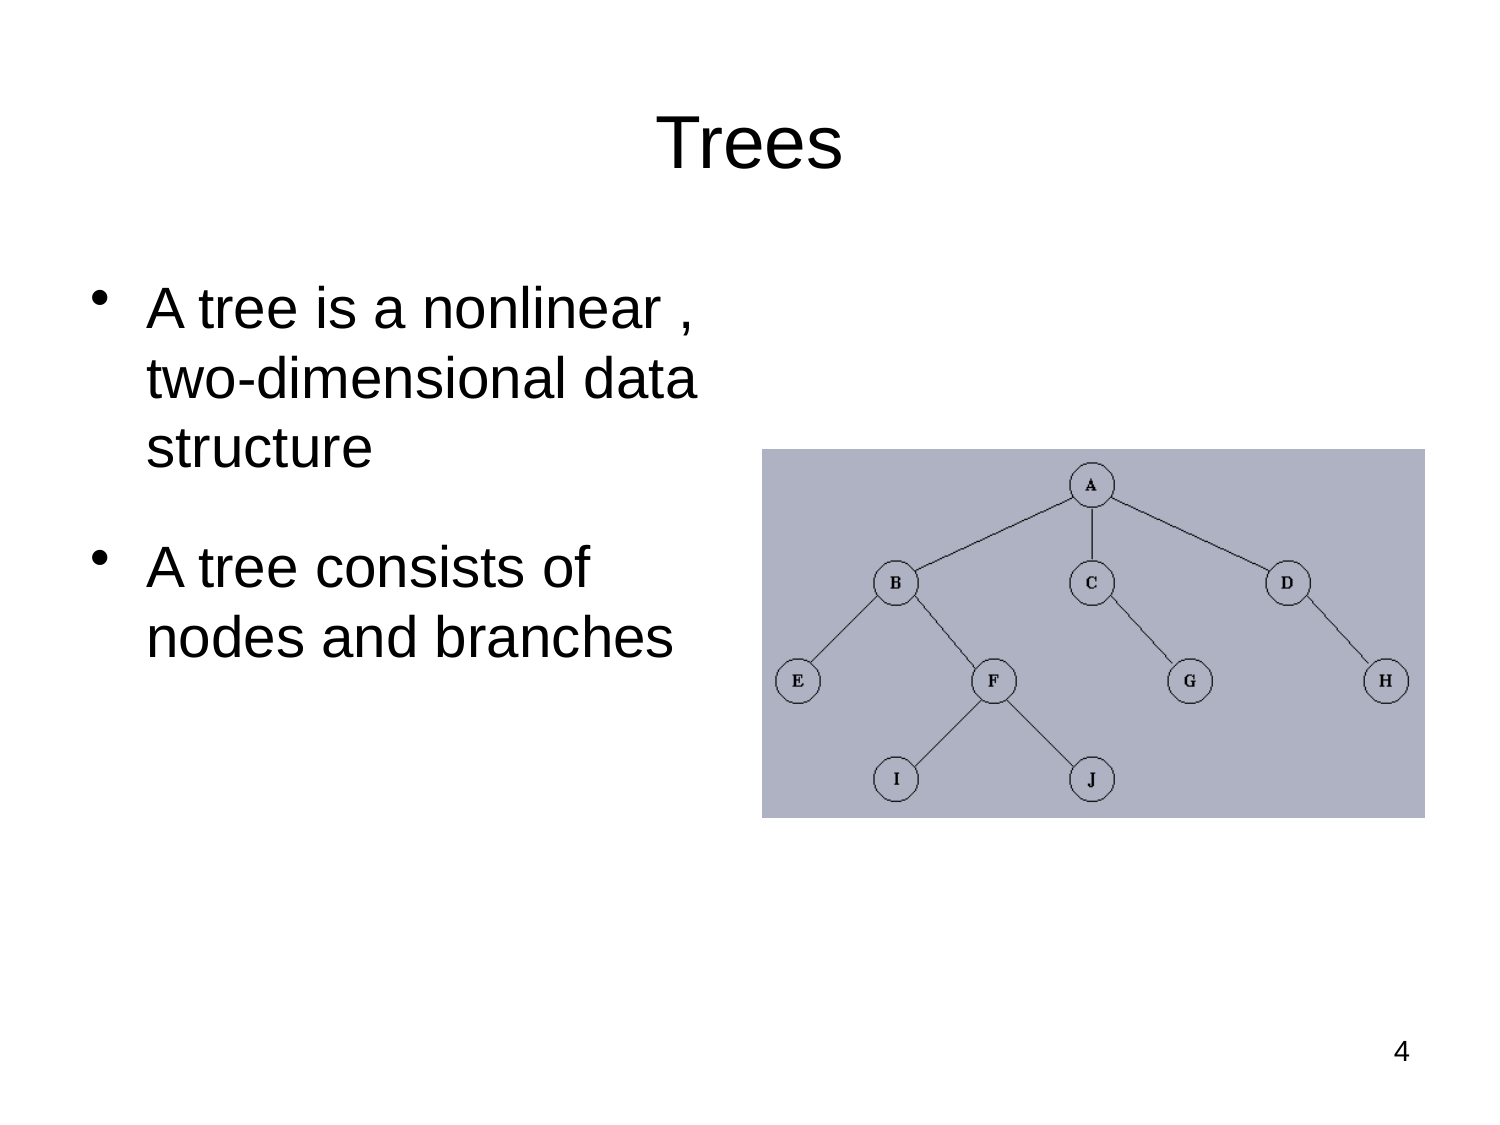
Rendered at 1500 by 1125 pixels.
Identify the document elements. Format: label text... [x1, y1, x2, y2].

title Trees [74, 44, 1426, 233]
list A tree is a nonlinear , two-dimensional data structure A tree consists of nodes and branches [74, 262, 738, 1006]
slide_number 4 [1287, 1024, 1426, 1103]
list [762, 449, 1426, 819]
